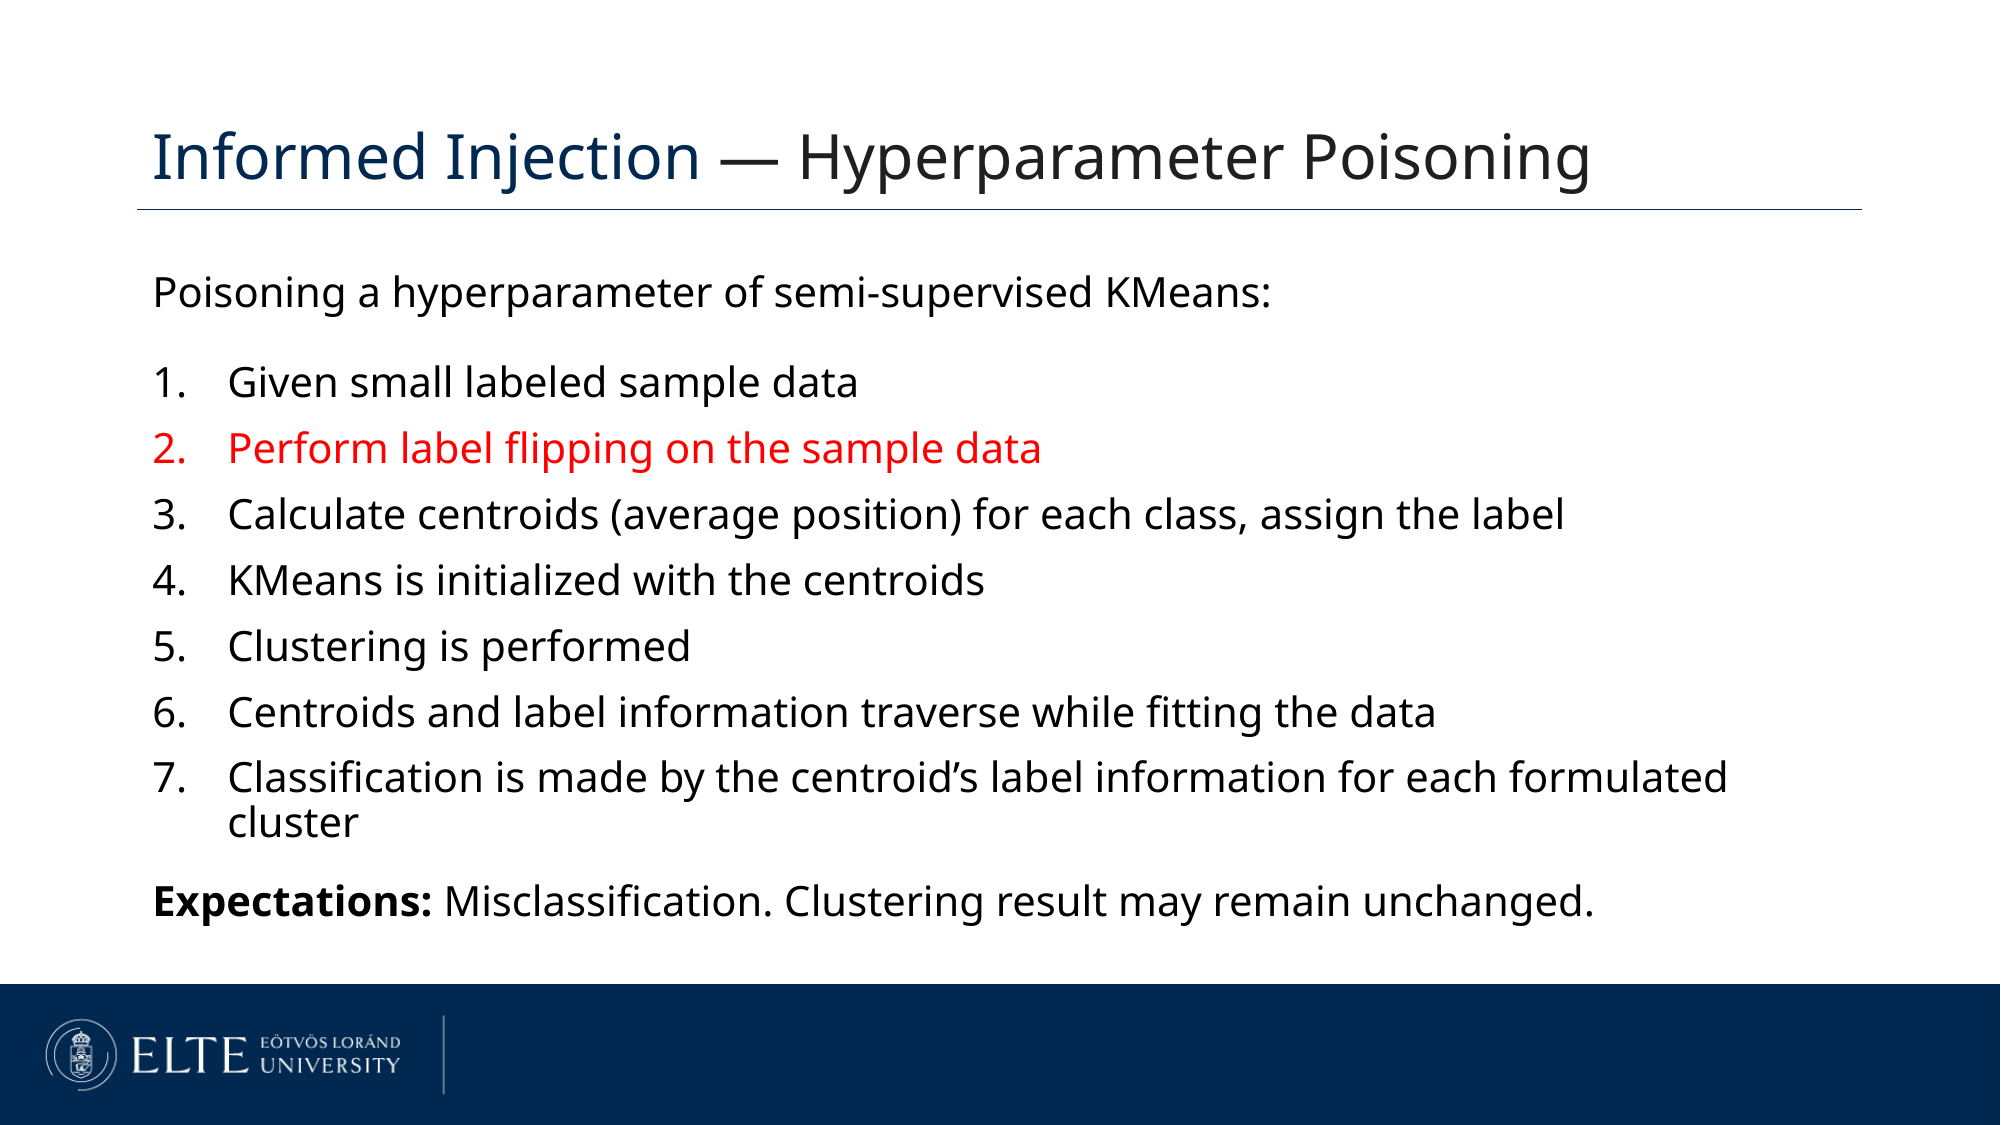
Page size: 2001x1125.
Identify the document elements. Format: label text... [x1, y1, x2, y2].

list Informed Injection — Hyperparameter Poisoning [137, 118, 1863, 206]
picture [0, 984, 2000, 1125]
list Poisoning a hyperparameter of semi-supervised KMeans: Given small labeled sample data Perform label flipping on the sample data Calculate centroids (average position) for each class, assign the label KMeans is initialized with the centroids Clustering is performed Centroids and label information traverse while fitting the data Classification is made by the centroid’s label information for each formulated cluster Expectations: Misclassification. Clustering result may remain unchanged. [137, 263, 1863, 931]
